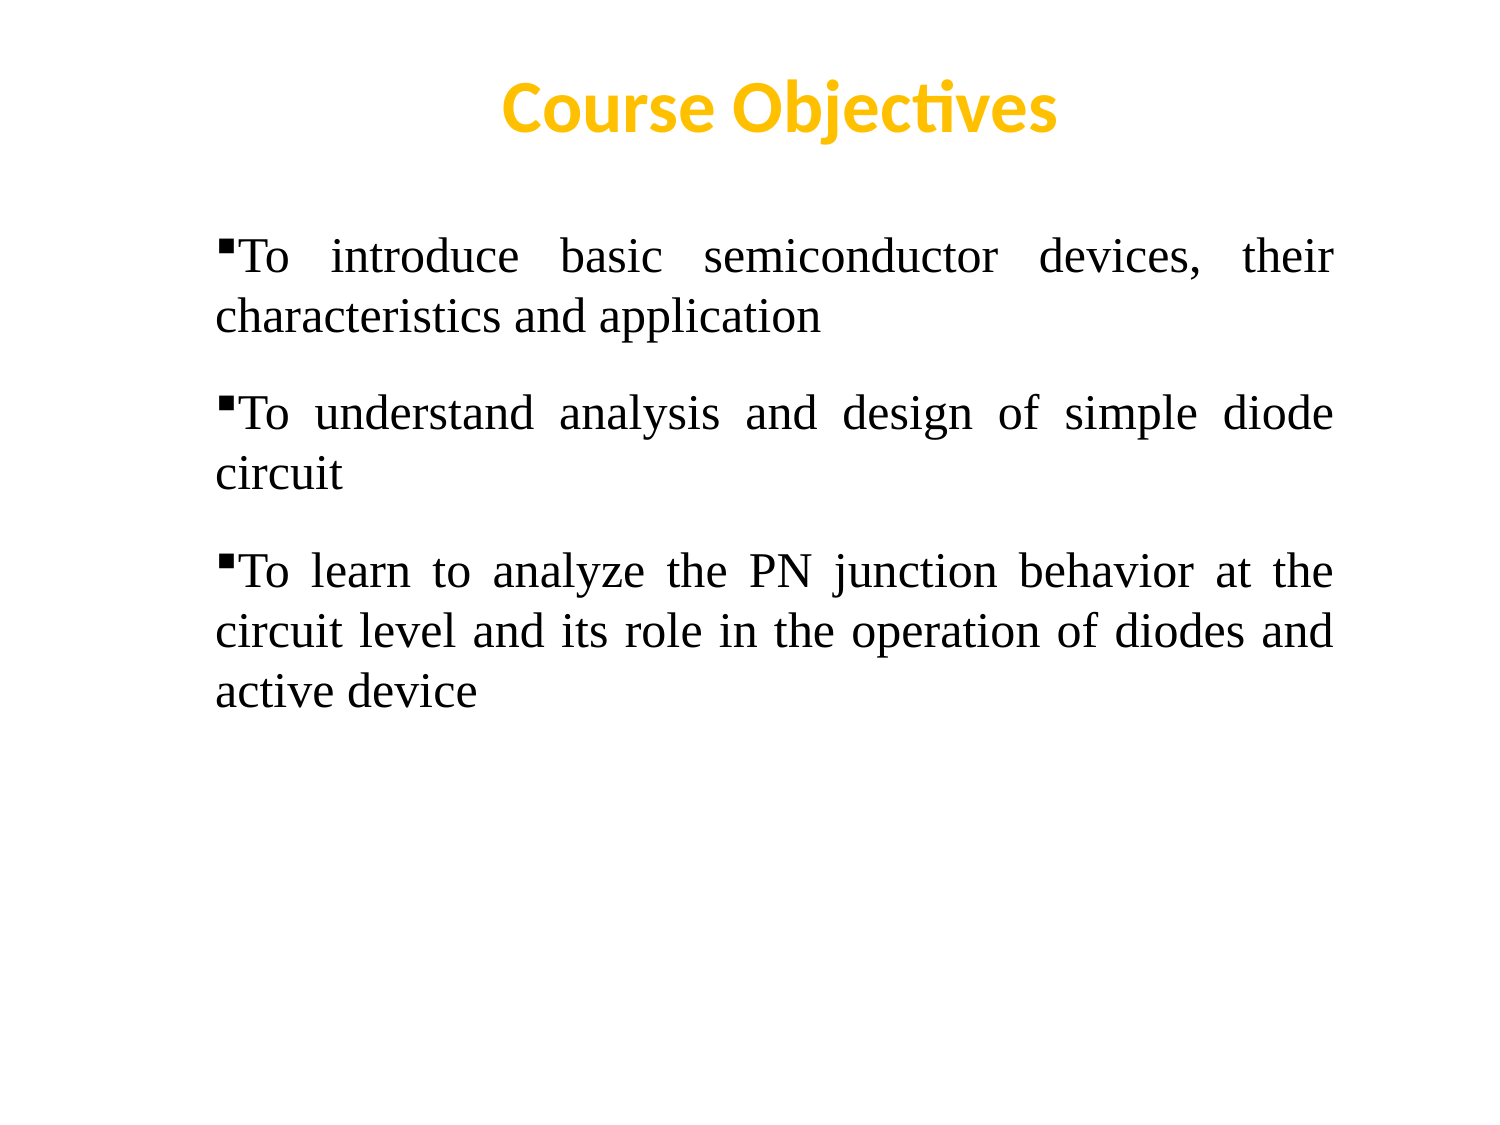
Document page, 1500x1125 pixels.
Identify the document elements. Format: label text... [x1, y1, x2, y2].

text_box Course Objectives [487, 49, 1175, 155]
text_box To introduce basic semiconductor devices, their characteristics and application To understand analysis and design of simple diode circuit To learn to analyze the PN junction behavior at the circuit level and its role in the operation of diodes and active device [200, 214, 1350, 725]
